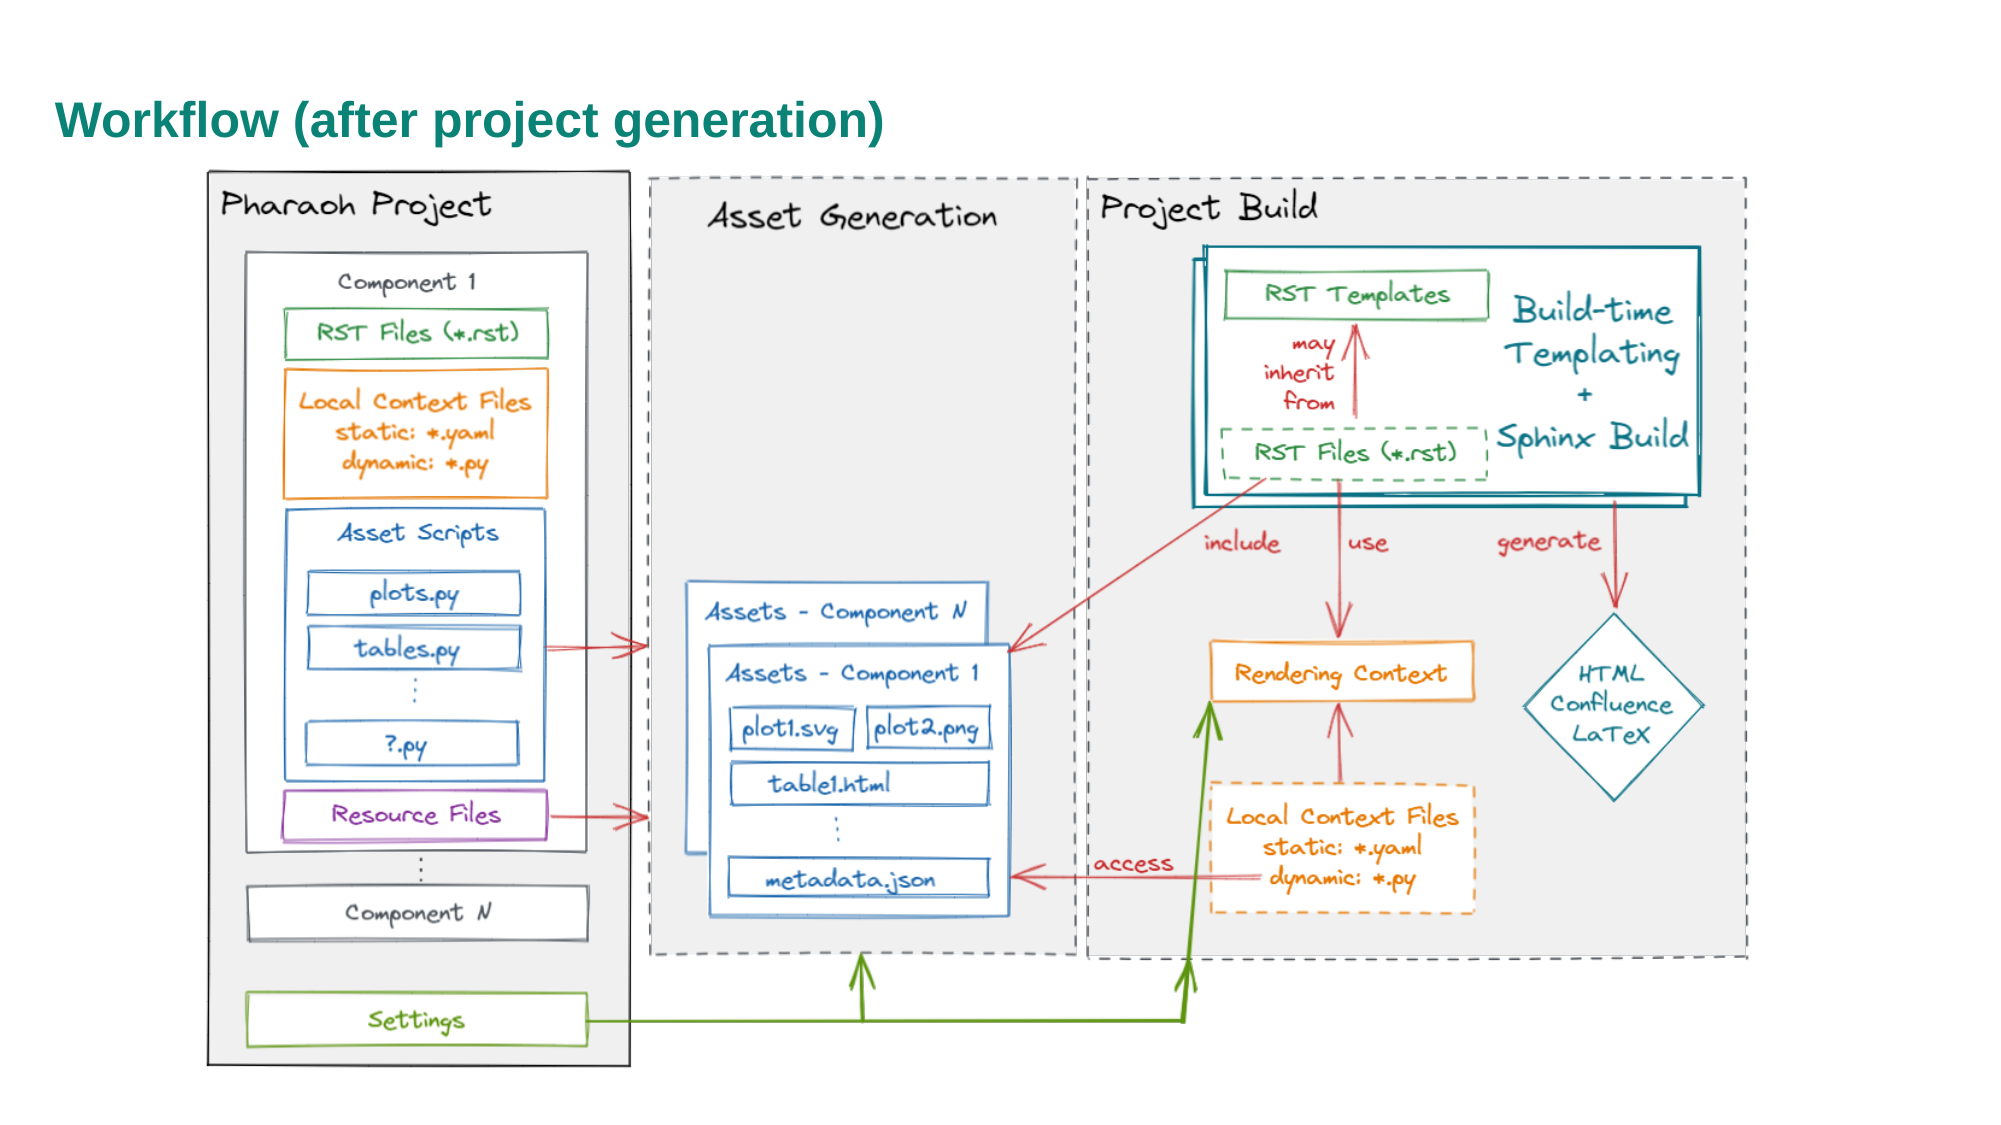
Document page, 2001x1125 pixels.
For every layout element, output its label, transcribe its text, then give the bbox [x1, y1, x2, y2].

title Workflow (after project generation) [55, 30, 1632, 149]
picture [196, 160, 1758, 1078]
